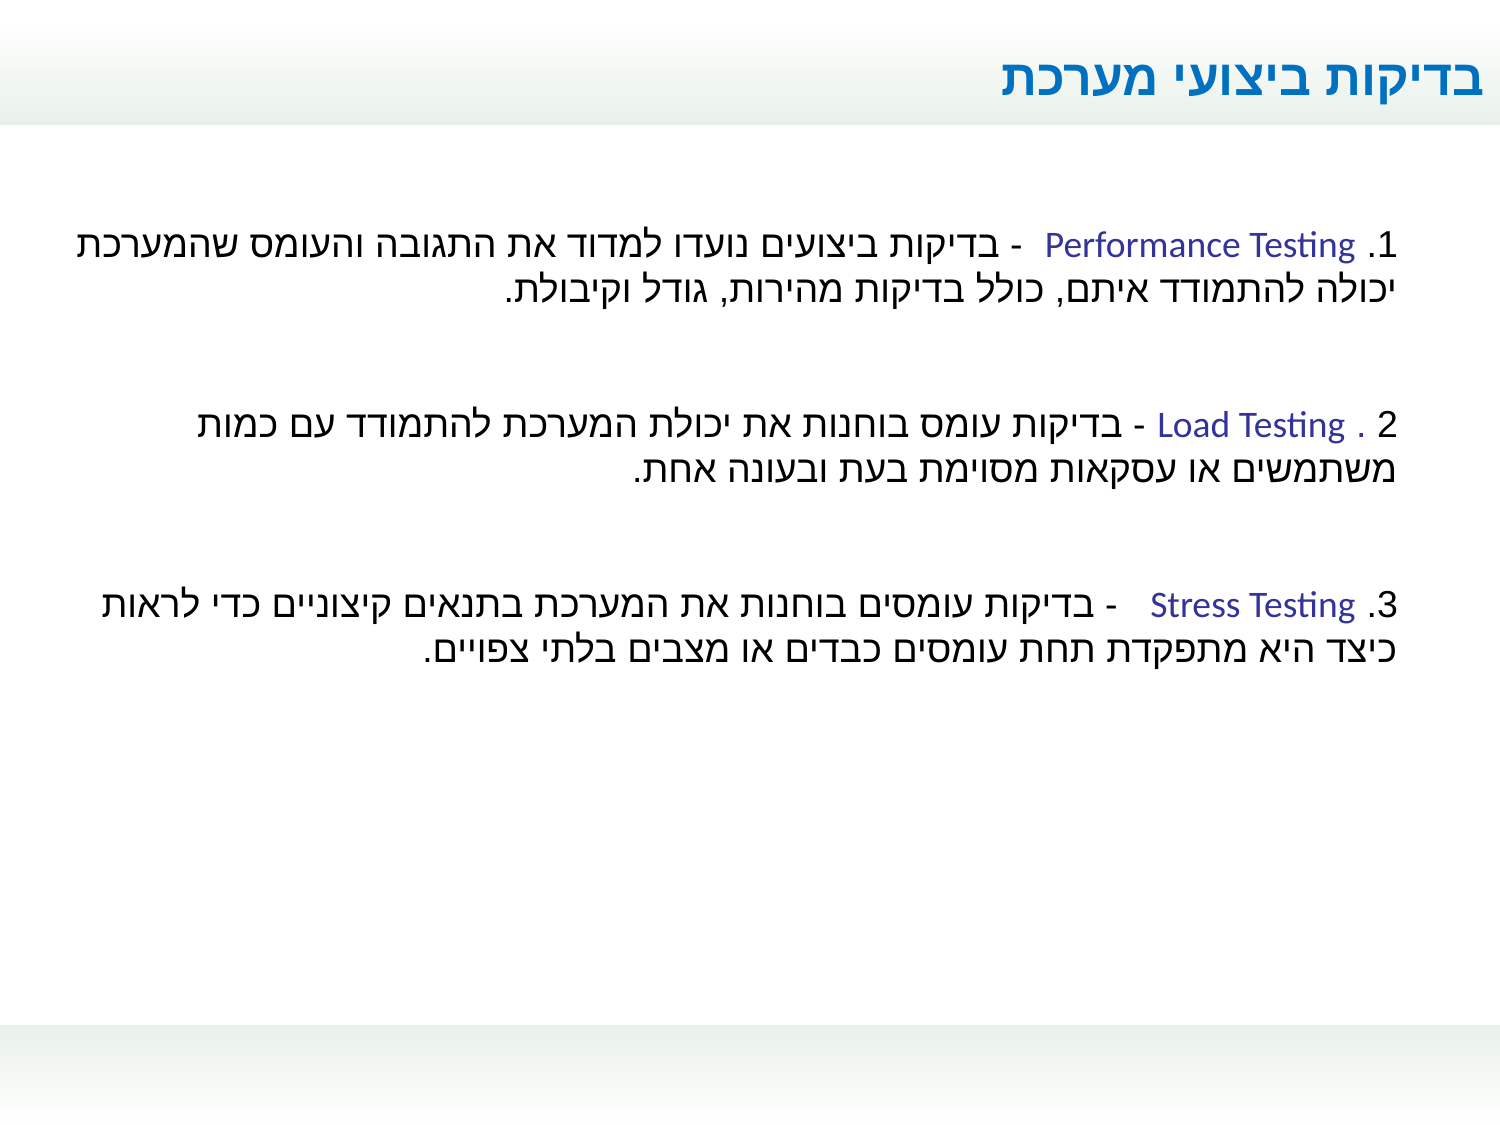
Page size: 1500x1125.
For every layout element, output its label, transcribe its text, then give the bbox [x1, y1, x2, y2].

text_box [0, 1025, 1500, 1125]
text_box בדיקות ביצועי מערכת [0, 24, 1500, 125]
text_box 1. Performance Testing - בדיקות ביצועים נועדו למדוד את התגובה והעומס שהמערכת יכולה להתמודד איתם, כולל בדיקות מהירות, גודל וקיבולת. 2 . Load Testing - בדיקות עומס בוחנות את יכולת המערכת להתמודד עם כמות משתמשים או עסקאות מסוימת בעת ובעונה אחת. 3. Stress Testing - בדיקות עומסים בוחנות את המערכת בתנאים קיצוניים כדי לראות כיצד היא מתפקדת תחת עומסים כבדים או מצבים בלתי צפויים. [24, 122, 1413, 903]
